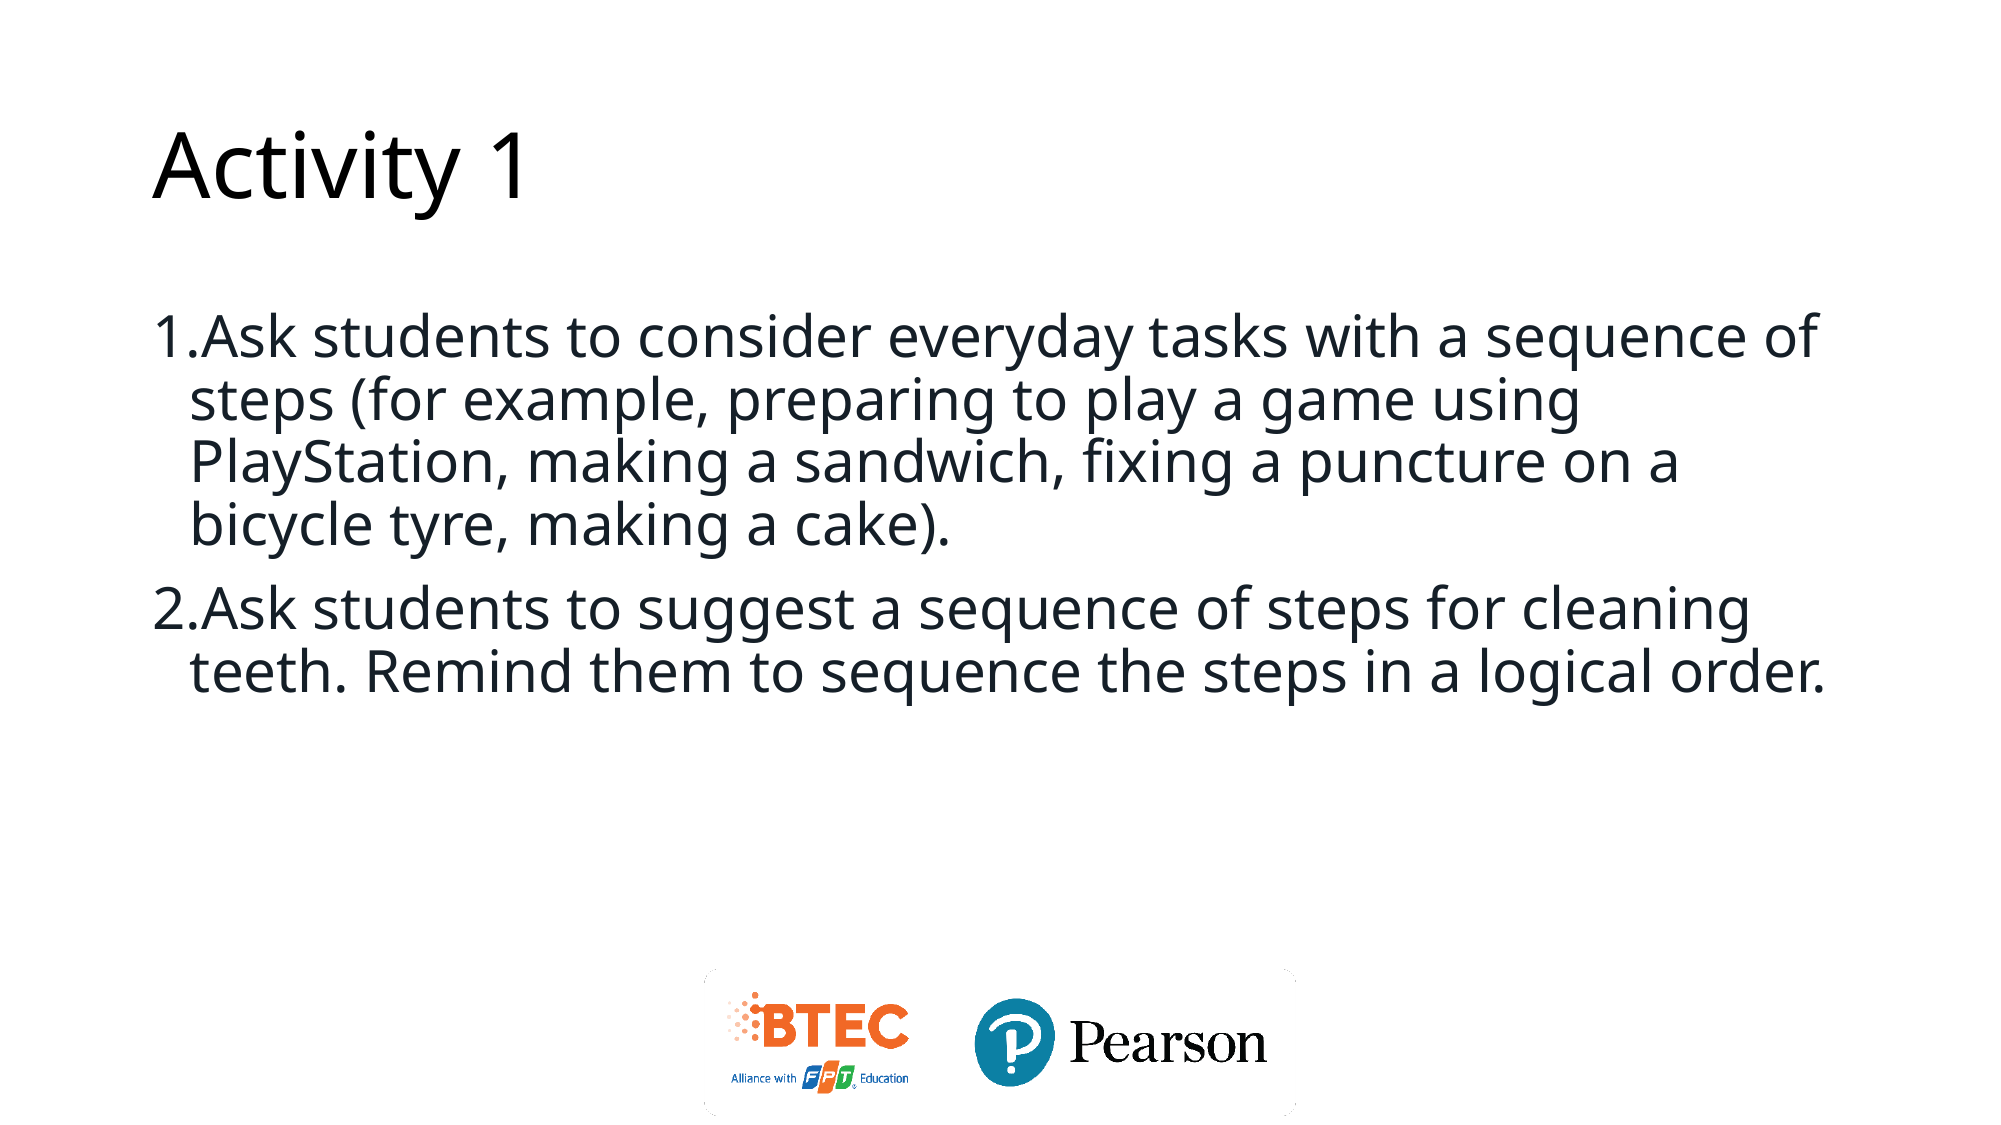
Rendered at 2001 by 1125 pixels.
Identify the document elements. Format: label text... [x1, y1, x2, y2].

picture [691, 1014, 1309, 1125]
picture [990, 1015, 1040, 1062]
list Ask students to consider everyday tasks with a sequence of steps (for example, preparing to play a game using PlayStation, making a sandwich, fixing a puncture on a bicycle tyre, making a cake). Ask students to suggest a sequence of steps for cleaning teeth. Remind them to sequence the steps in a logical order. [137, 299, 1863, 1014]
title Activity 1 [137, 59, 1863, 278]
